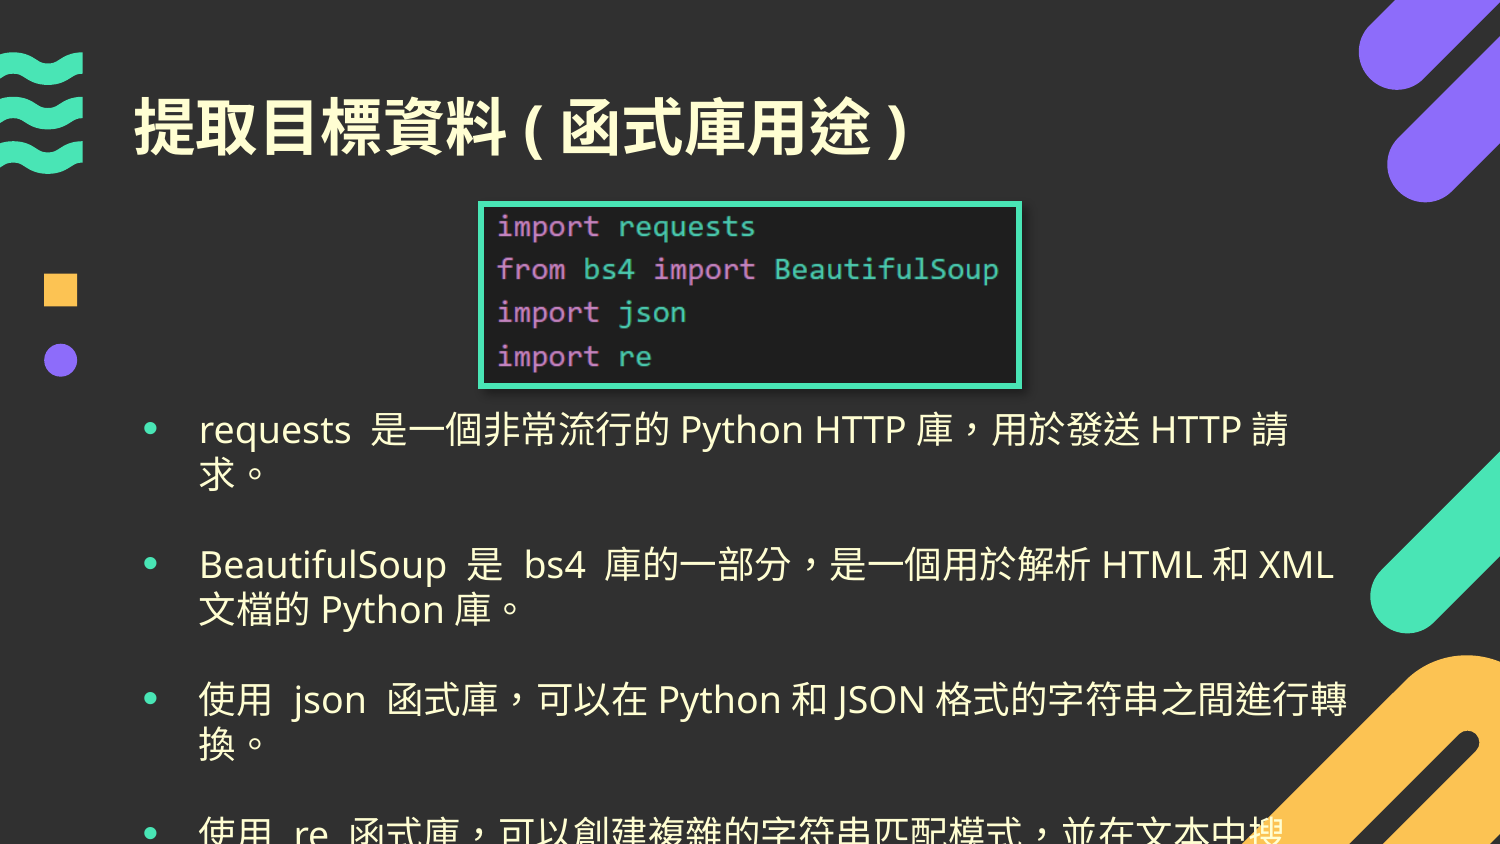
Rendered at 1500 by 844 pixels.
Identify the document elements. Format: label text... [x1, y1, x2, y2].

title 提取目標資料(函式庫用途) [118, 72, 1382, 244]
picture [484, 206, 1016, 384]
text_box requests 是一個非常流行的Python HTTP庫，用於發送HTTP請求。 BeautifulSoup 是 bs4 庫的一部分，是一個用於解析HTML和XML文檔的Python庫。 使用 json 函式庫，可以在Python和JSON格式的字符串之間進行轉換。 使用 re 函式庫，可以創建複雜的字符串匹配模式，並在文本中搜索、匹配或替換這些模式。 [127, 398, 1373, 844]
